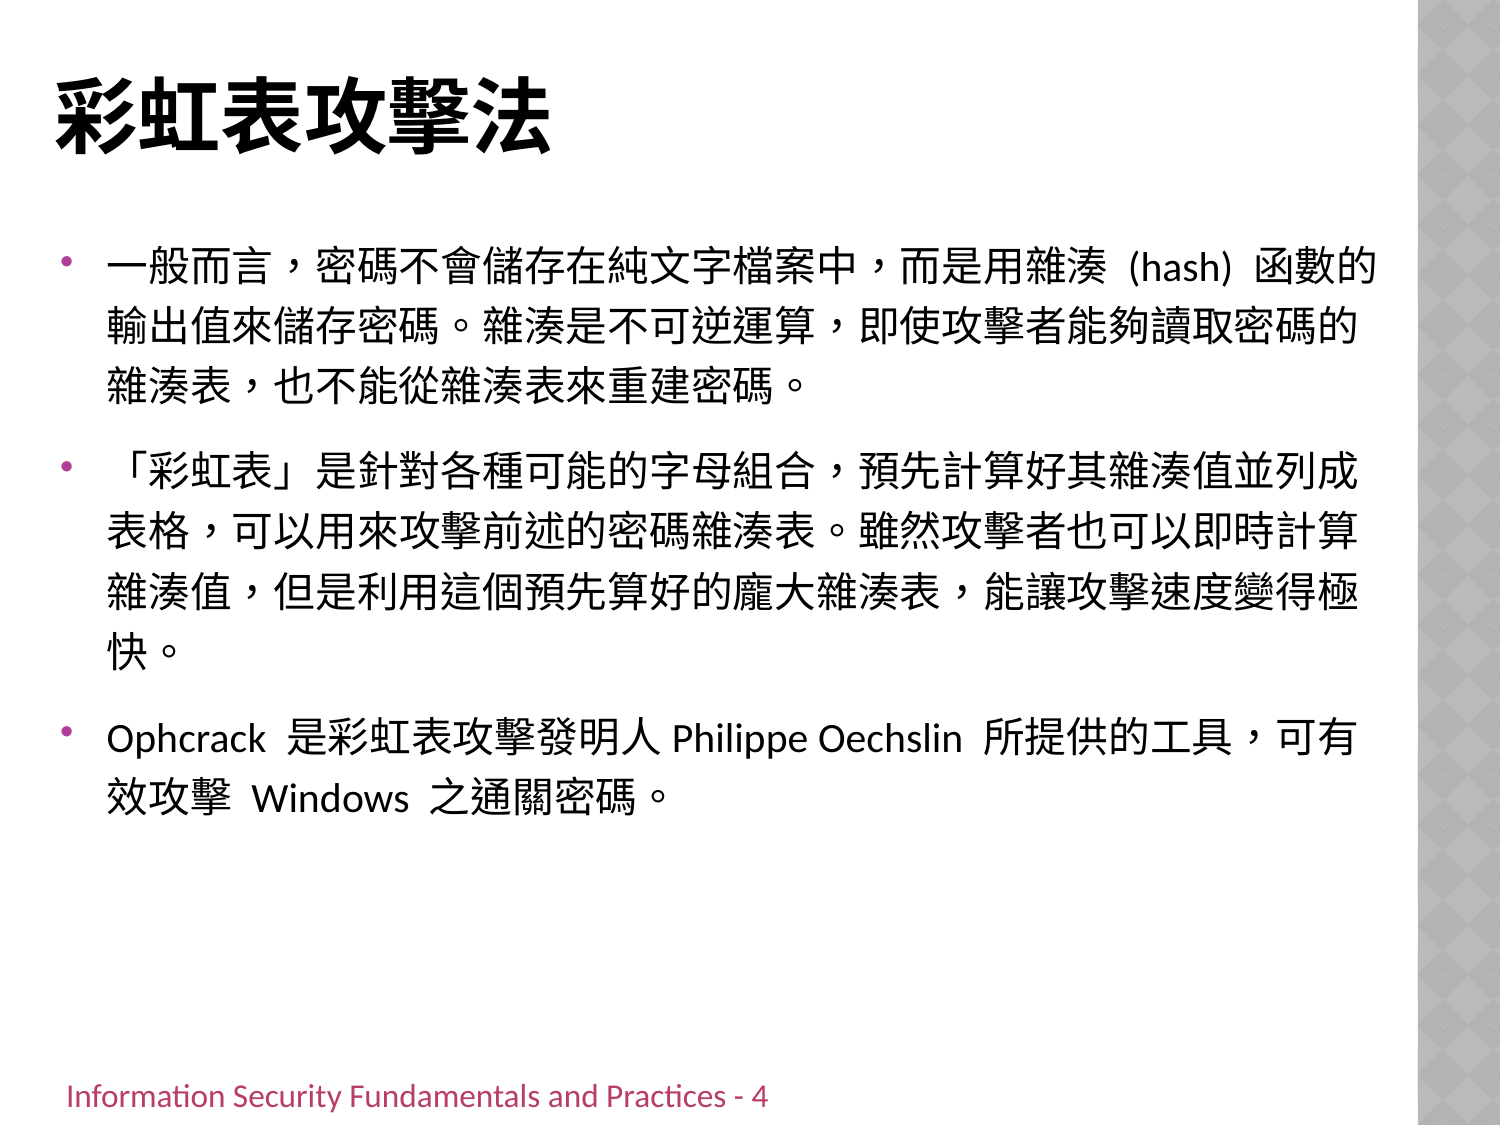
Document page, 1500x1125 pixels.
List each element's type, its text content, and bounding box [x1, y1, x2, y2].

list 一般而言，密碼不會儲存在純文字檔案中，而是用雜湊 (hash) 函數的輸出值來儲存密碼。雜湊是不可逆運算，即使攻擊者能夠讀取密碼的雜湊表，也不能從雜湊表來重建密碼。 「彩虹表」是針對各種可能的字母組合，預先計算好其雜湊值並列成表格，可以用來攻擊前述的密碼雜湊表。雖然攻擊者也可以即時計算雜湊值，但是利用這個預先算好的龐大雜湊表，能讓攻擊速度變得極快。 Ophcrack 是彩虹表攻擊發明人Philippe Oechslin 所提供的工具，可有效攻擊 Windows 之通關密碼。 [46, 222, 1395, 1059]
title 彩虹表攻擊法 [46, 52, 1395, 164]
